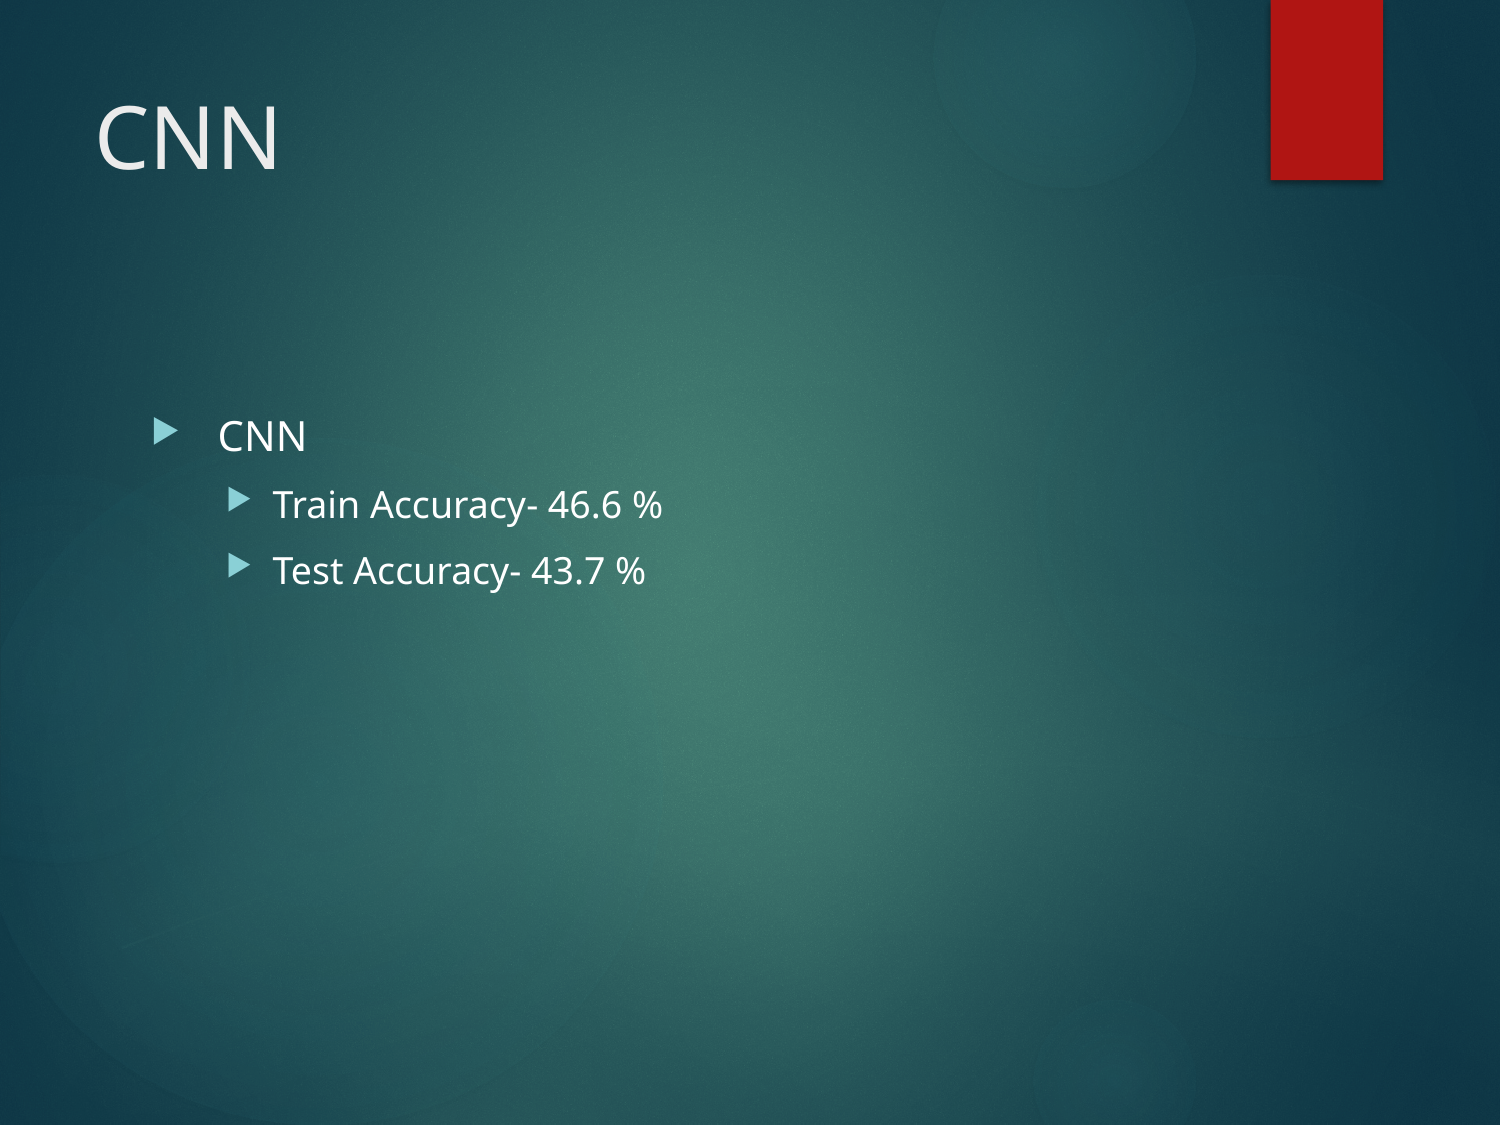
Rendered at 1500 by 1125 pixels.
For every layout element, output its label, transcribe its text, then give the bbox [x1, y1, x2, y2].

title CNN [79, 74, 1237, 304]
list CNN Train Accuracy- 46.6 % Test Accuracy- 43.7 % [135, 336, 1237, 1025]
